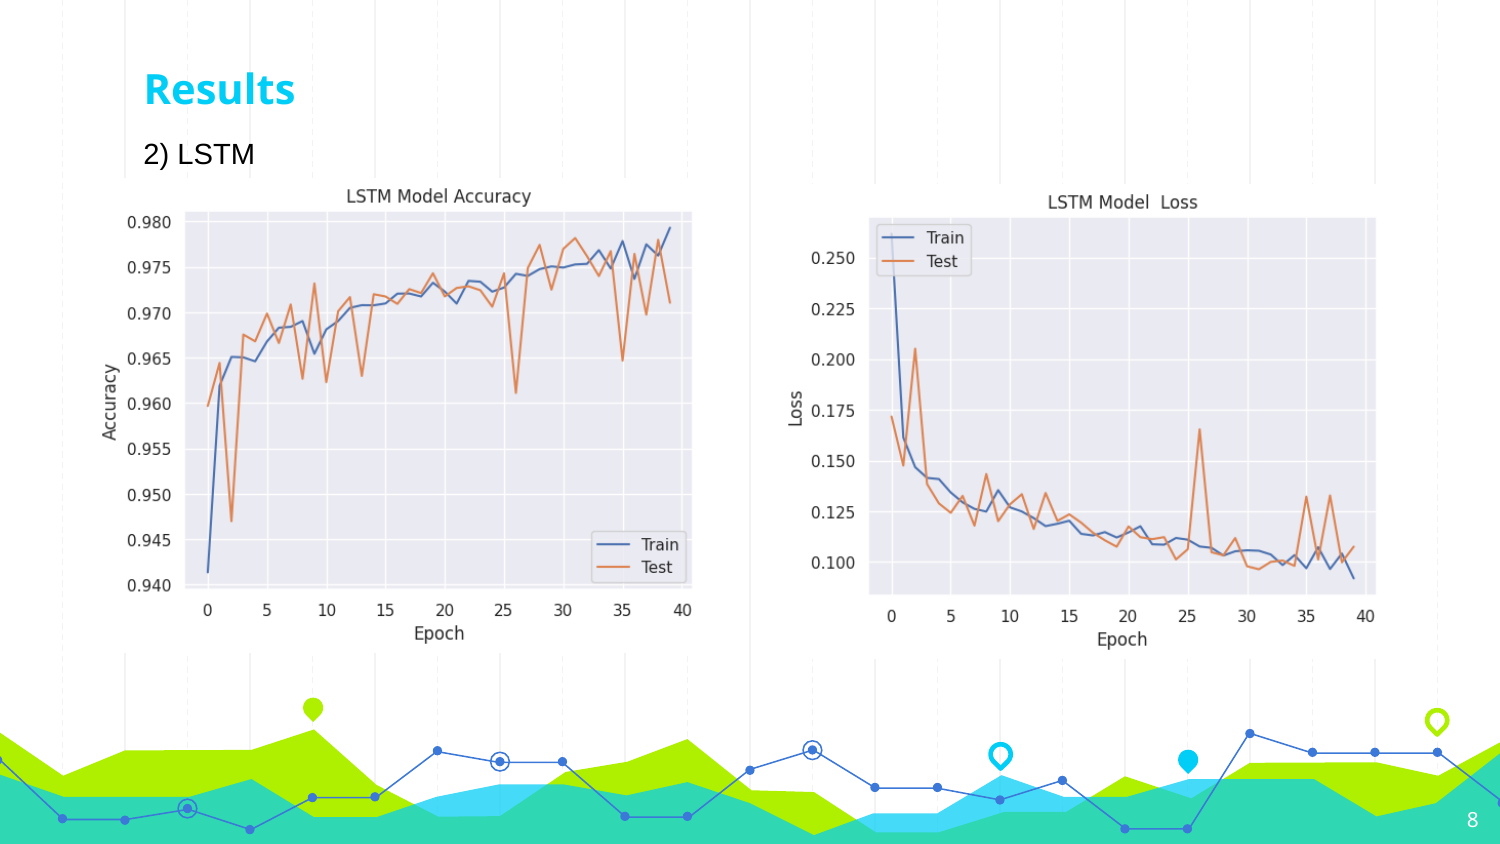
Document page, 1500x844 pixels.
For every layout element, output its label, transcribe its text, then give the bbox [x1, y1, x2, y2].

text_box 2) LSTM [128, 127, 359, 176]
slide_number 8 [1403, 791, 1494, 844]
title Results [128, 43, 1277, 128]
picture [92, 177, 703, 653]
picture [776, 184, 1388, 660]
